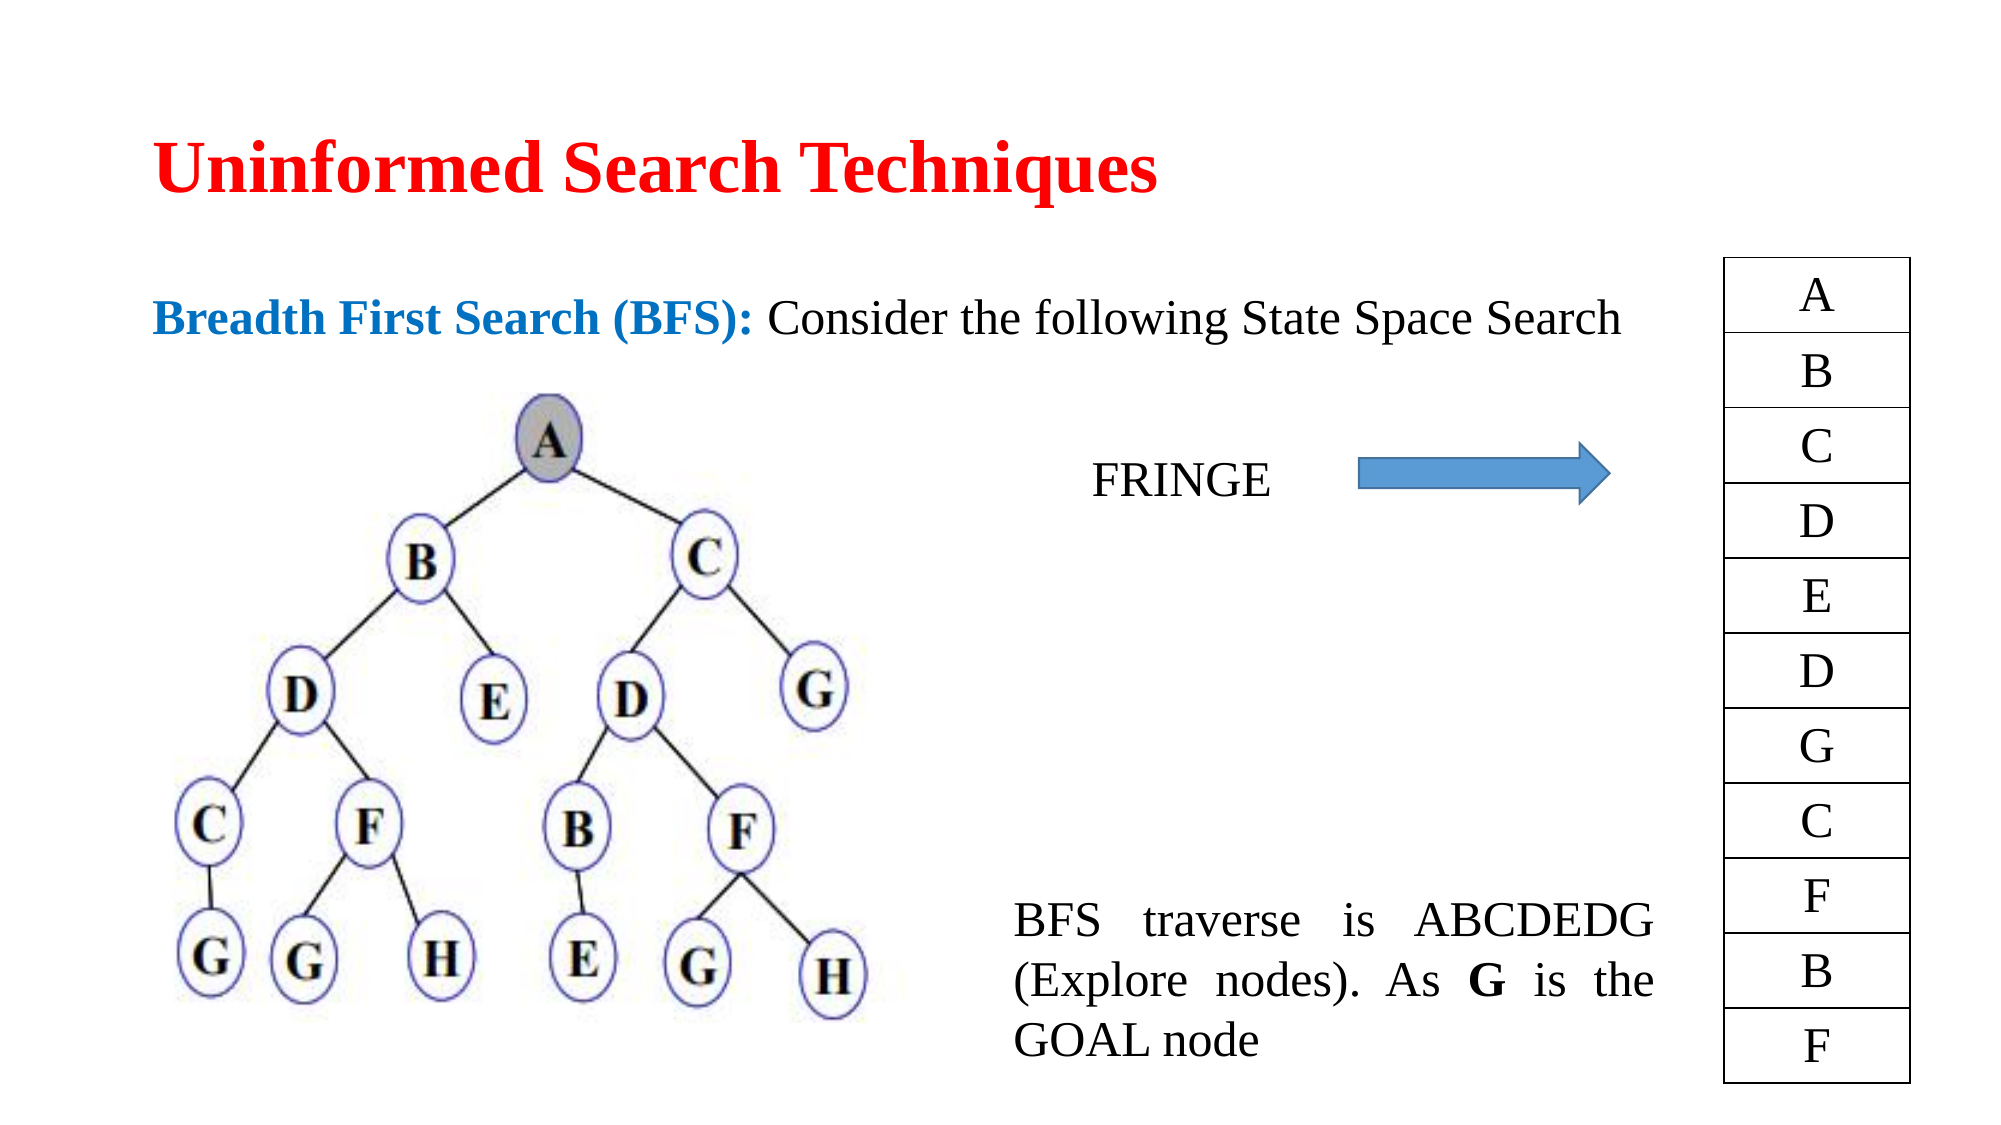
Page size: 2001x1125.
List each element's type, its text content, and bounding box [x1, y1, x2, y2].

table_cell B [1725, 934, 1909, 1007]
table_cell D [1725, 484, 1909, 557]
text_box BFS traverse is ABCDEDG (Explore nodes). As G is the GOAL node [998, 878, 1670, 1074]
table_cell D [1725, 634, 1909, 707]
table_cell E [1725, 559, 1909, 632]
table_cell C [1725, 408, 1909, 482]
table_cell F [1725, 1009, 1909, 1082]
table_cell G [1725, 709, 1909, 782]
text_box [1357, 440, 1612, 506]
title Uninformed Search Techniques [137, 59, 1863, 278]
picture [137, 392, 905, 1024]
table_cell C [1725, 784, 1909, 857]
list Breadth First Search (BFS): Consider the following State Space Search [137, 283, 1723, 1050]
text_box FRINGE [1076, 438, 1315, 514]
table_cell B [1725, 333, 1909, 407]
table_cell F [1725, 859, 1909, 932]
table_header A [1725, 258, 1909, 332]
